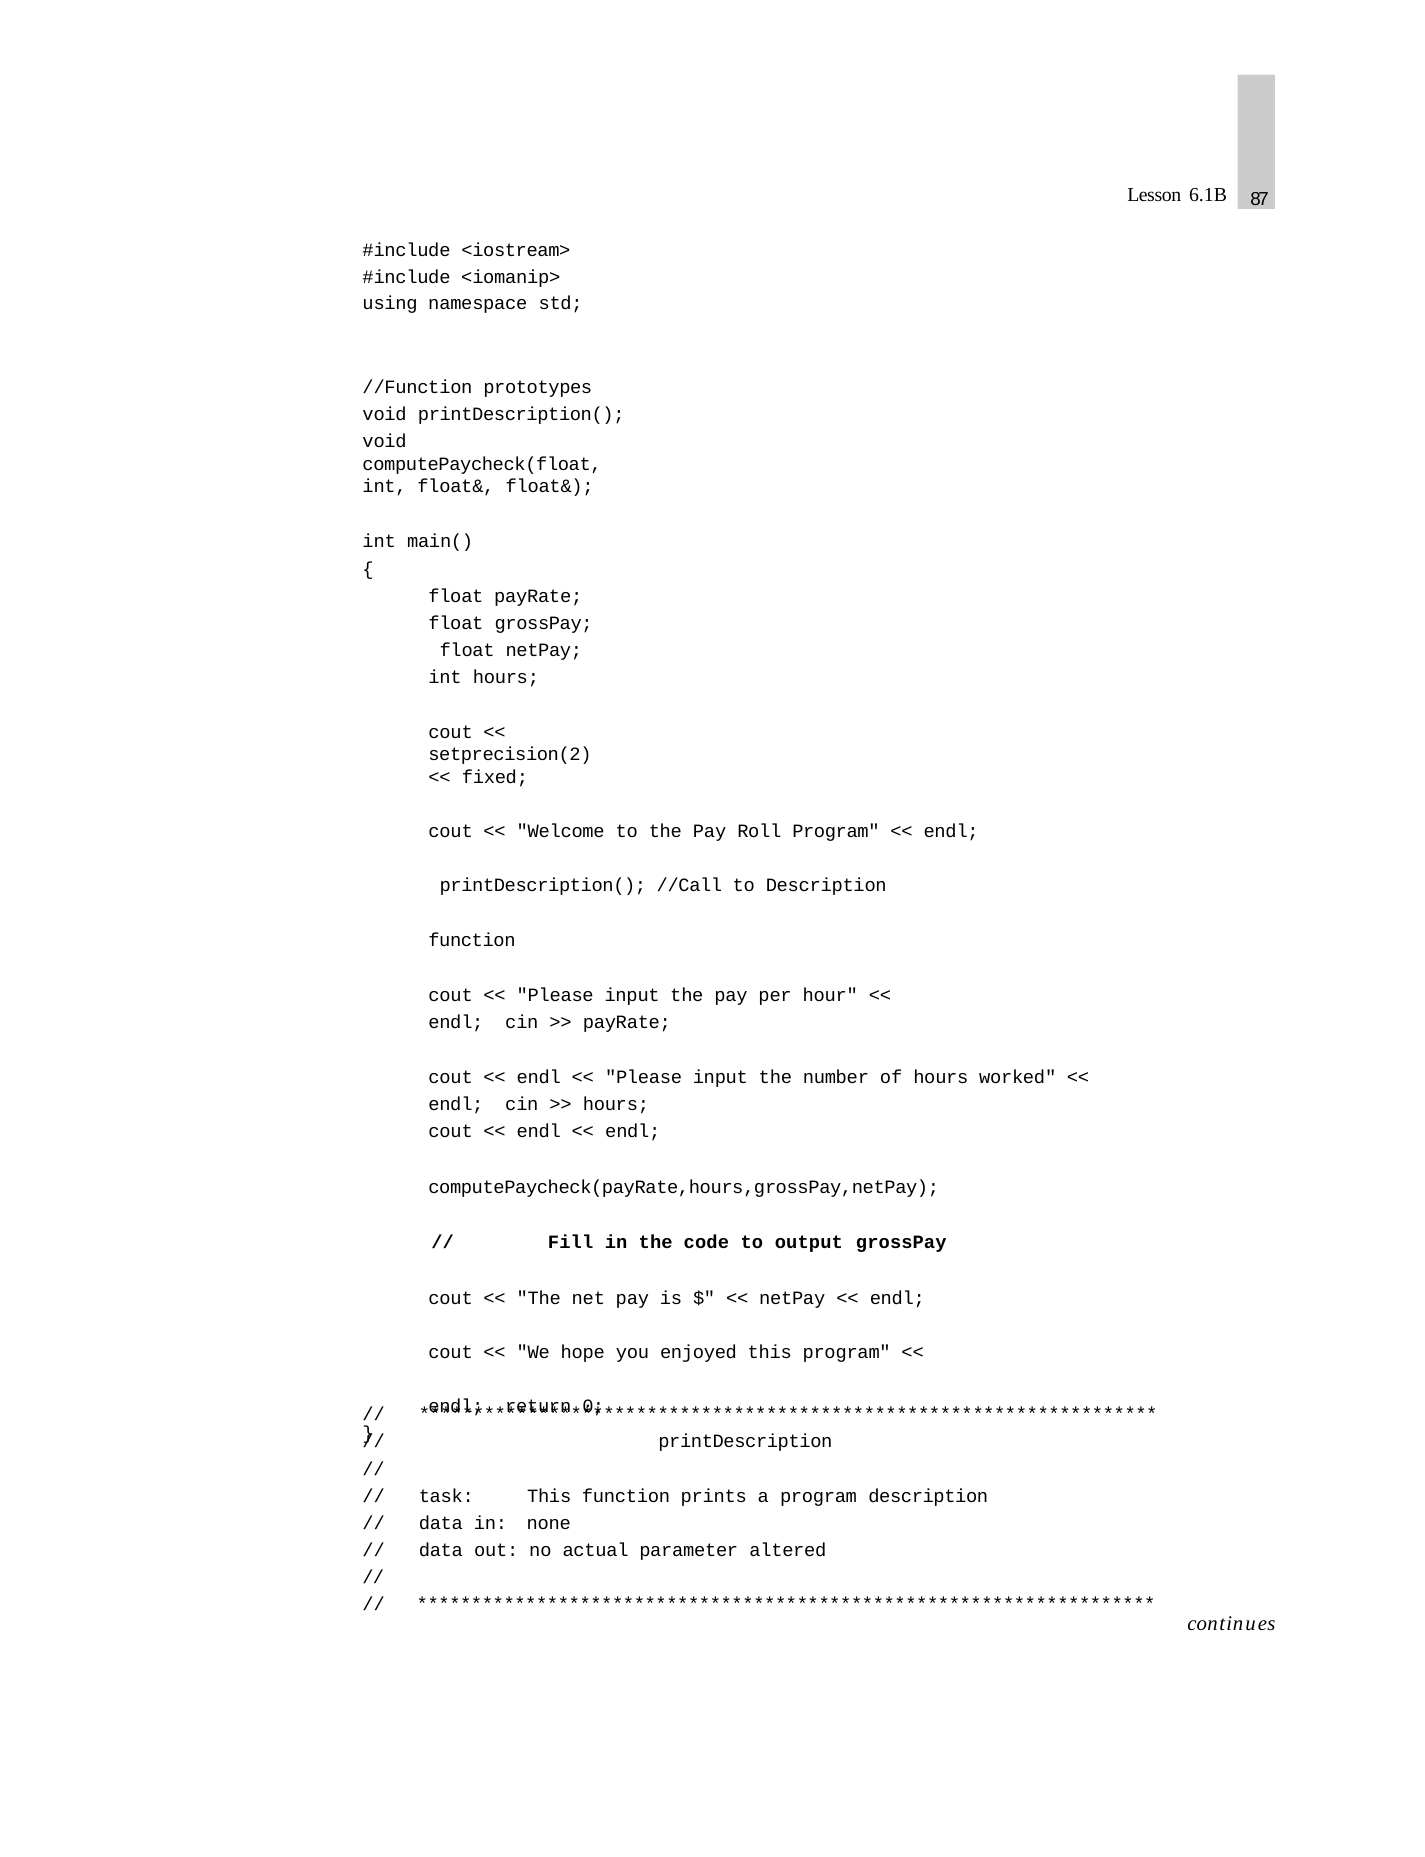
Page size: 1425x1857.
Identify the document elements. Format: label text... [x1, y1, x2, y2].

text_box #include <iostream> #include <iomanip> using namespace std; //Function prototypes void printDescription(); void computePaycheck(float, int, float&, float&); int main() { float payRate; float grossPay; float netPay; int hours; cout << setprecision(2) << fixed; cout << "Welcome to the Pay Roll Program" << endl; printDescription(); //Call to Description function cout << "Please input the pay per hour" << endl; cin >> payRate; cout << endl << "Please input the number of hours worked" << endl; cin >> hours; cout << endl << endl; computePaycheck(payRate,hours,grossPay,netPay); // Fill in the code to output grossPay cout << "The net pay is $" << netPay << endl; cout << "We hope you enjoyed this program" << endl; return 0; } [360, 230, 1153, 1395]
text_box // ******************************************************************** // printDescription // // task: This function prints a program description // data in: none // data out: no actual parameter altered // // [360, 1395, 1164, 1615]
text_box Lesson 6.1B [1125, 179, 1231, 206]
text_box ******************************************************************** [414, 1589, 1164, 1615]
text_box 87 [1237, 74, 1275, 209]
text_box continues [1185, 1607, 1276, 1635]
